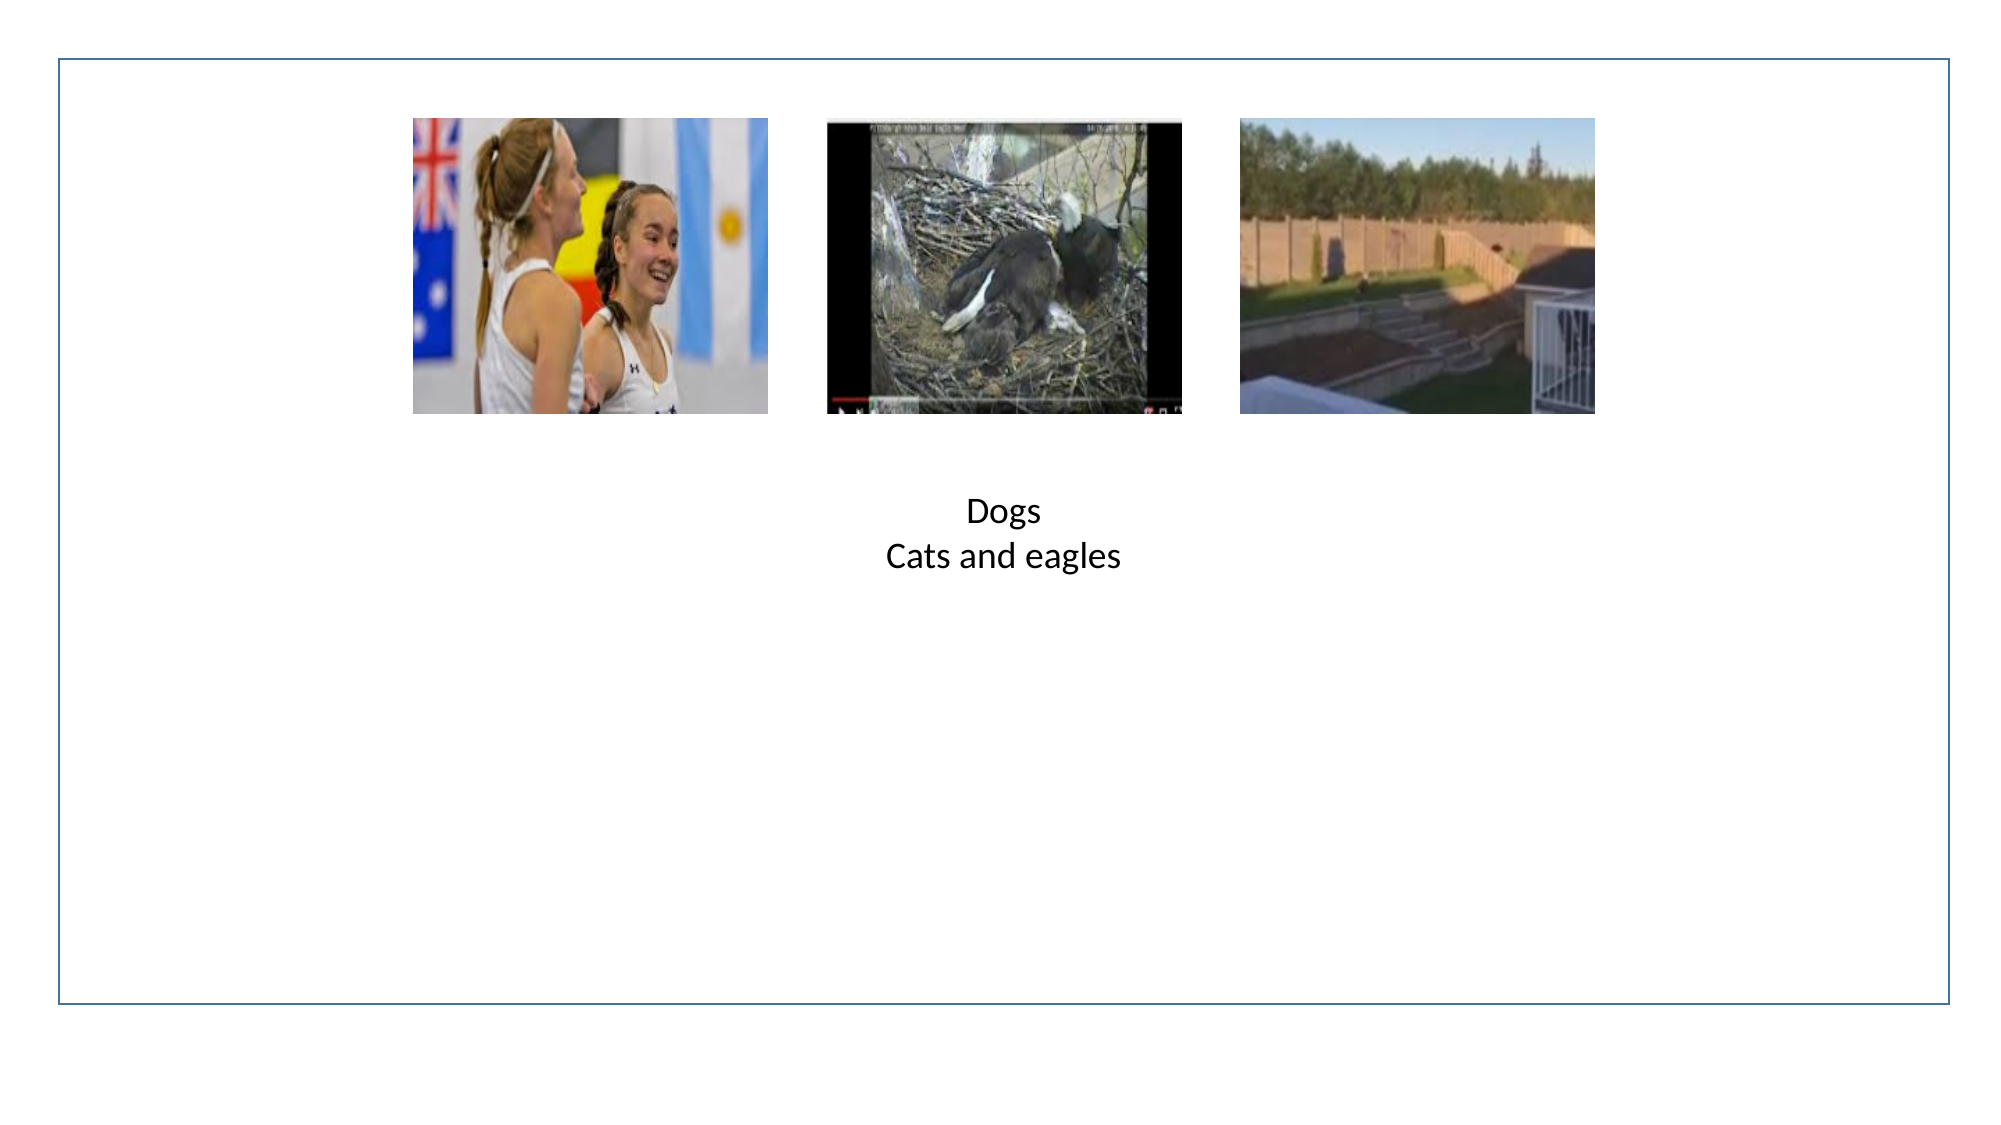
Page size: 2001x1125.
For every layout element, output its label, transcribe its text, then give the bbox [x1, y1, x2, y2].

text_box Dogs Cats and eagles [58, 58, 1950, 1005]
picture [413, 118, 768, 414]
picture [826, 118, 1182, 414]
picture [1240, 118, 1595, 414]
